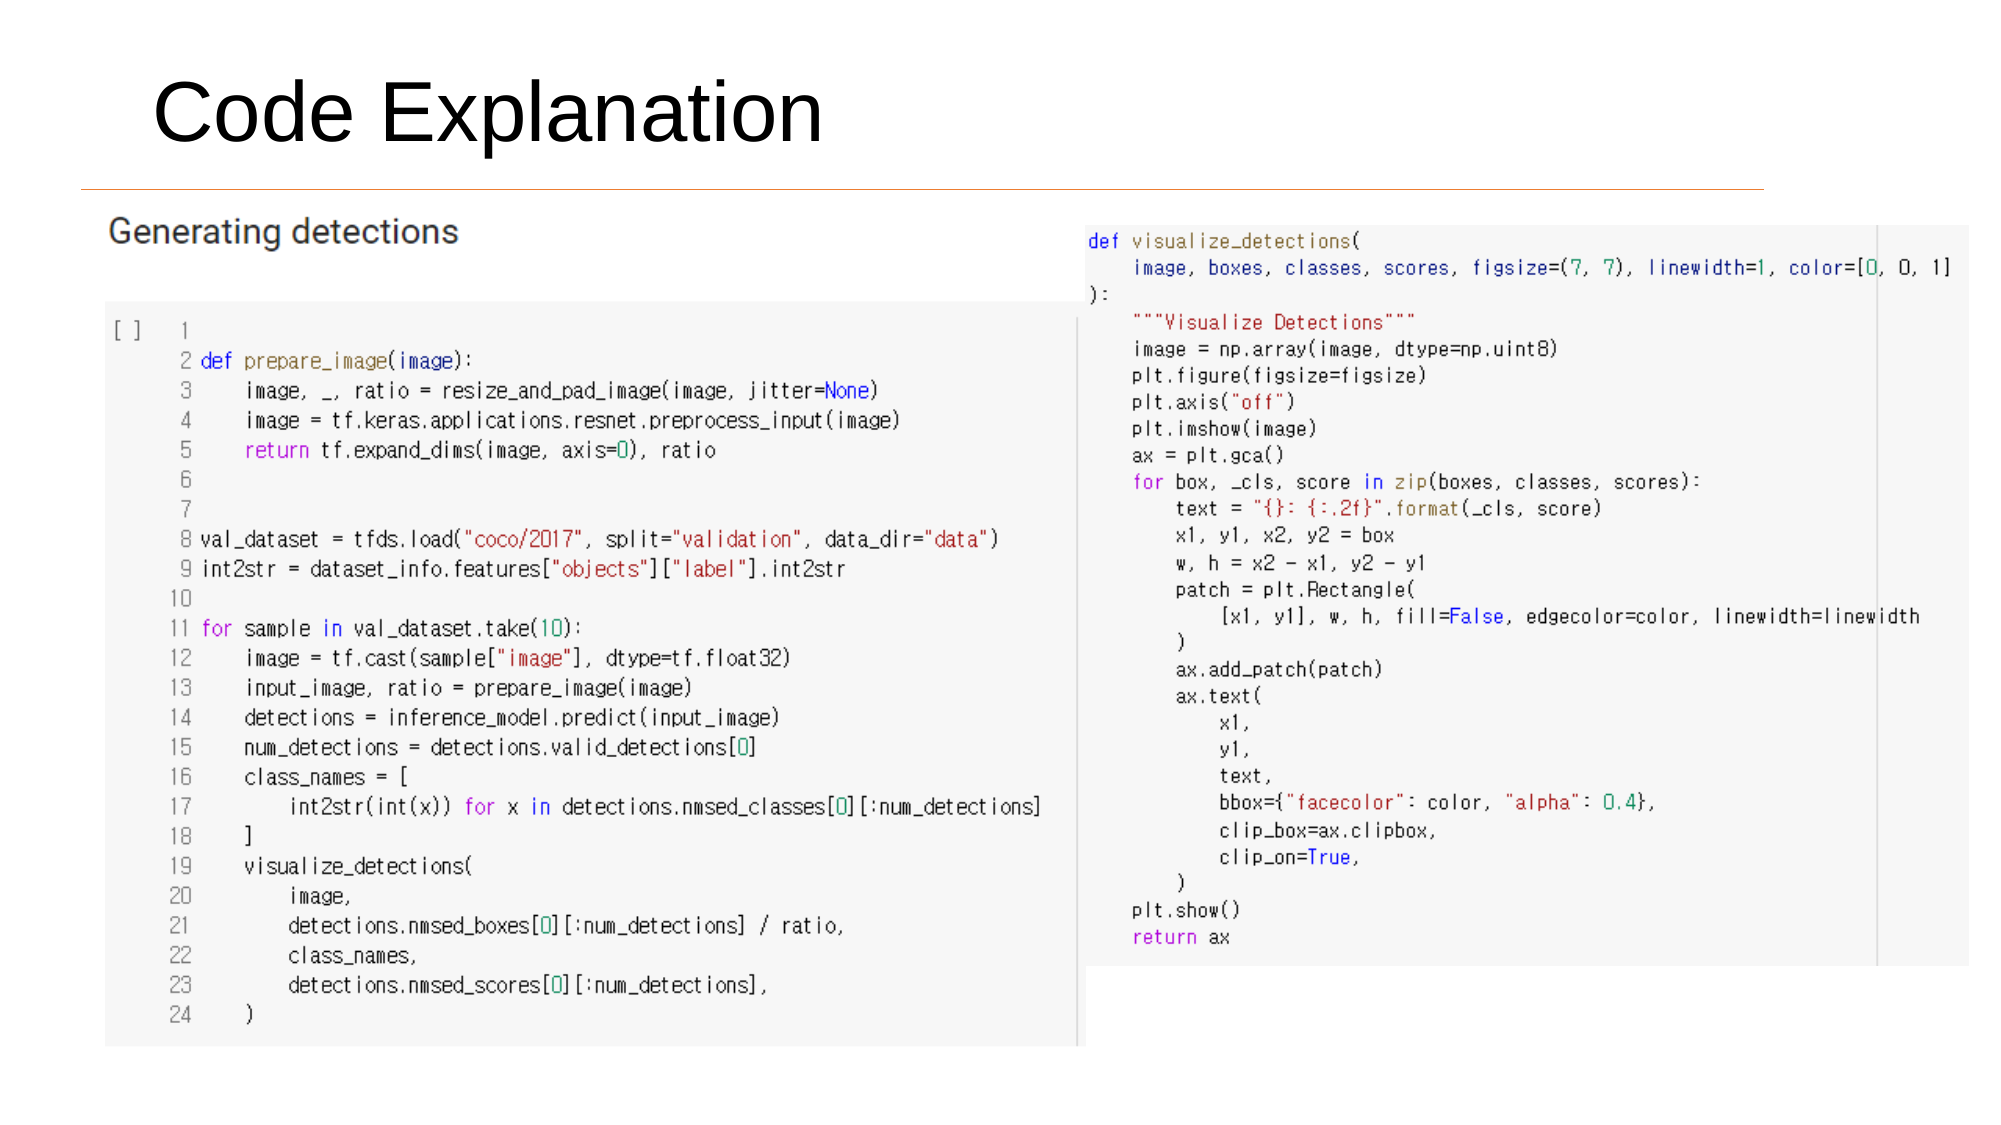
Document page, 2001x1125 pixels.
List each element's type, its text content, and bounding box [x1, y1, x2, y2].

title Code Explanation [137, 59, 934, 168]
picture [105, 211, 1969, 1048]
